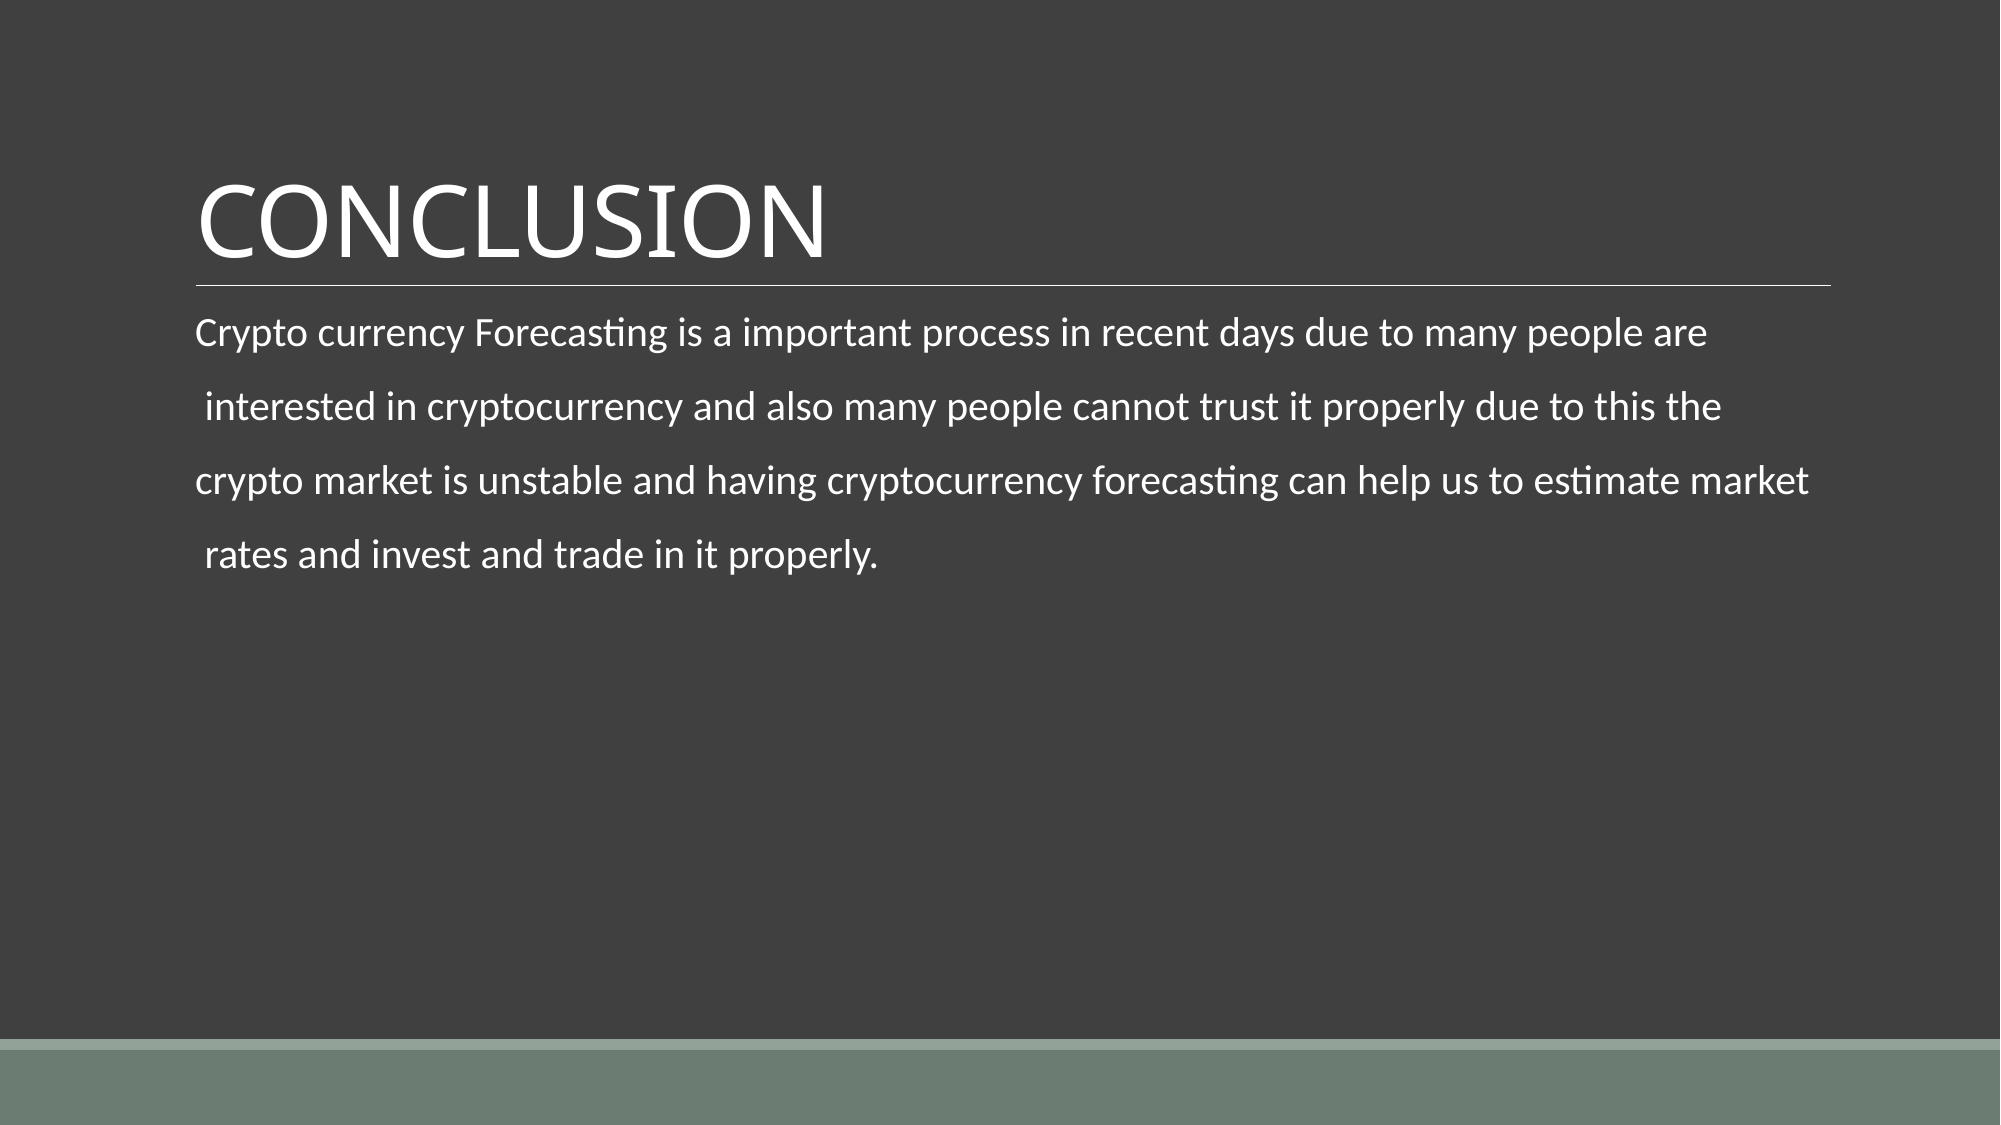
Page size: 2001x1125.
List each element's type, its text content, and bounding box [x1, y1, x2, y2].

list Crypto currency Forecasting is a important process in recent days due to many people are interested in cryptocurrency and also many people cannot trust it properly due to this the crypto market is unstable and having cryptocurrency forecasting can help us to estimate market rates and invest and trade in it properly. [180, 302, 1830, 963]
title CONCLUSION [180, 47, 1830, 285]
